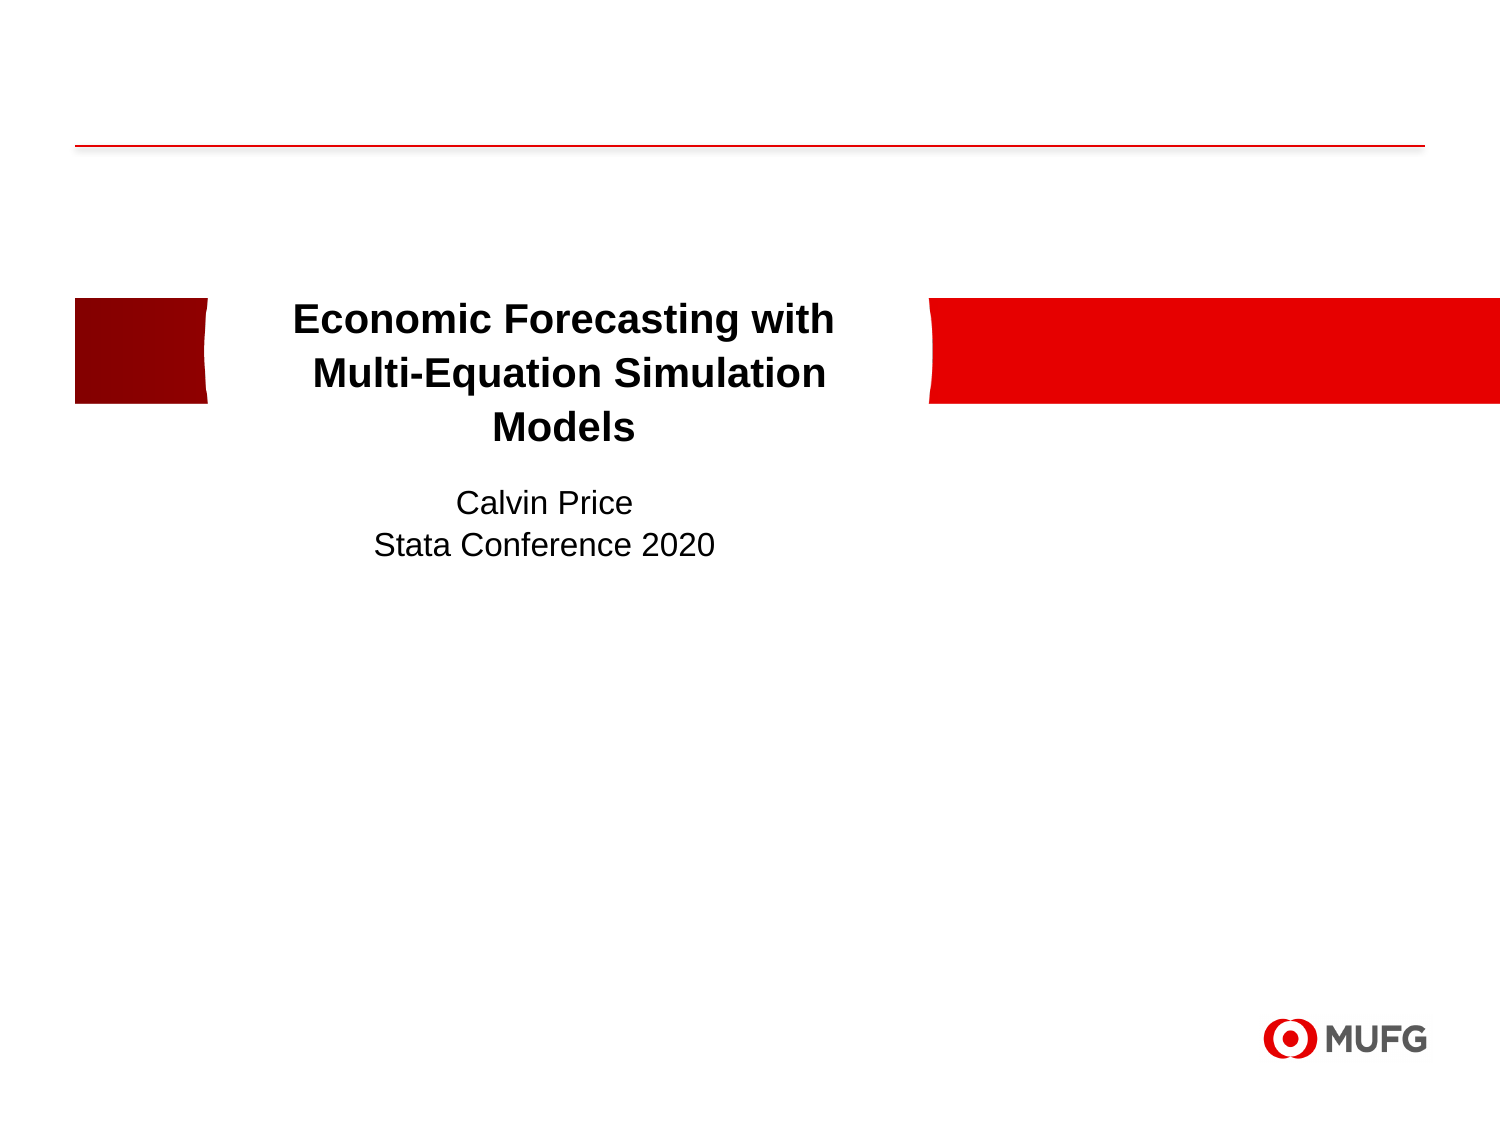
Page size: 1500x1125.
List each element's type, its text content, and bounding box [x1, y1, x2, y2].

picture [0, 298, 237, 404]
title Economic Forecasting with Multi-Equation Simulation Models [237, 287, 902, 439]
picture [902, 298, 1500, 404]
list Calvin Price Stata Conference 2020 [212, 500, 878, 638]
